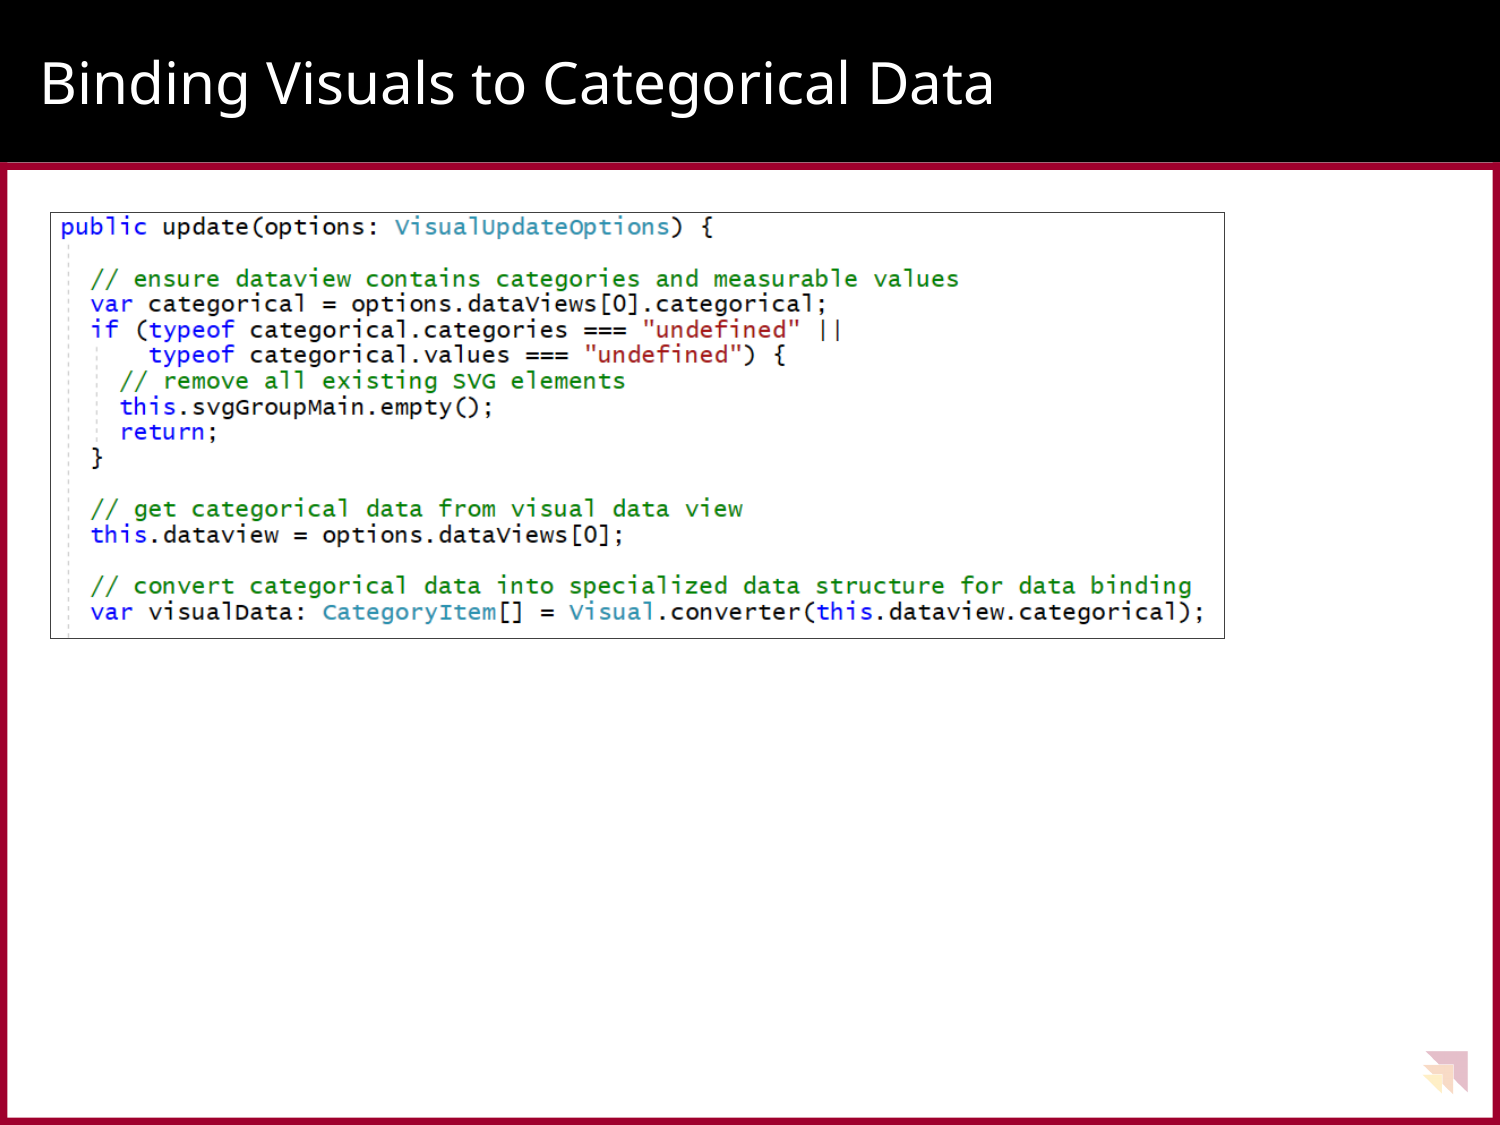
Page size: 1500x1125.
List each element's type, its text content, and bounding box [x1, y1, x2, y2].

title Binding Visuals to Categorical Data [24, 12, 1438, 150]
picture [50, 212, 1226, 640]
